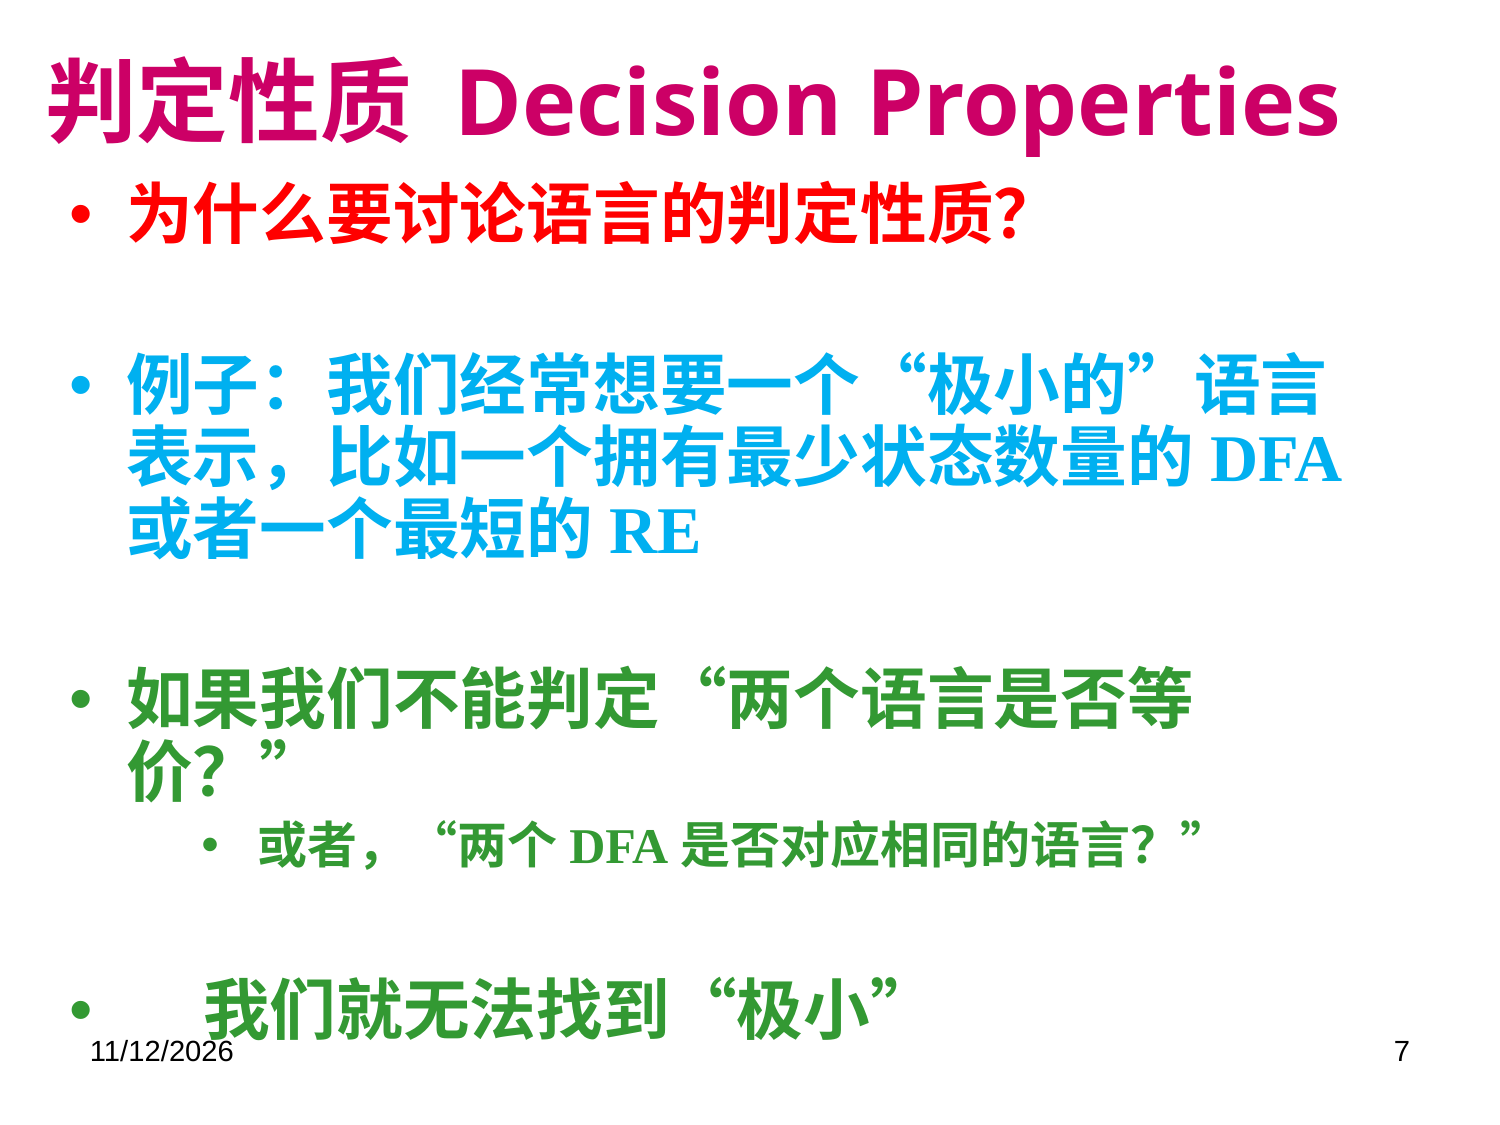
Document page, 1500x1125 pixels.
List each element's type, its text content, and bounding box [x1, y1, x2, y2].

slide_number 7 [1074, 1024, 1426, 1103]
list 为什么要讨论语言的判定性质？ 例子：我们经常想要一个“极小的”语言表示，比如一个拥有最少状态数量的DFA或者一个最短的RE 如果我们不能判定“两个语言是否等价？” 或者，“两个DFA是否对应相同的语言？” 我们就无法找到“极小” [54, 173, 1407, 968]
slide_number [74, 1024, 426, 1103]
title 判定性质 Decision Properties [30, 0, 1476, 198]
